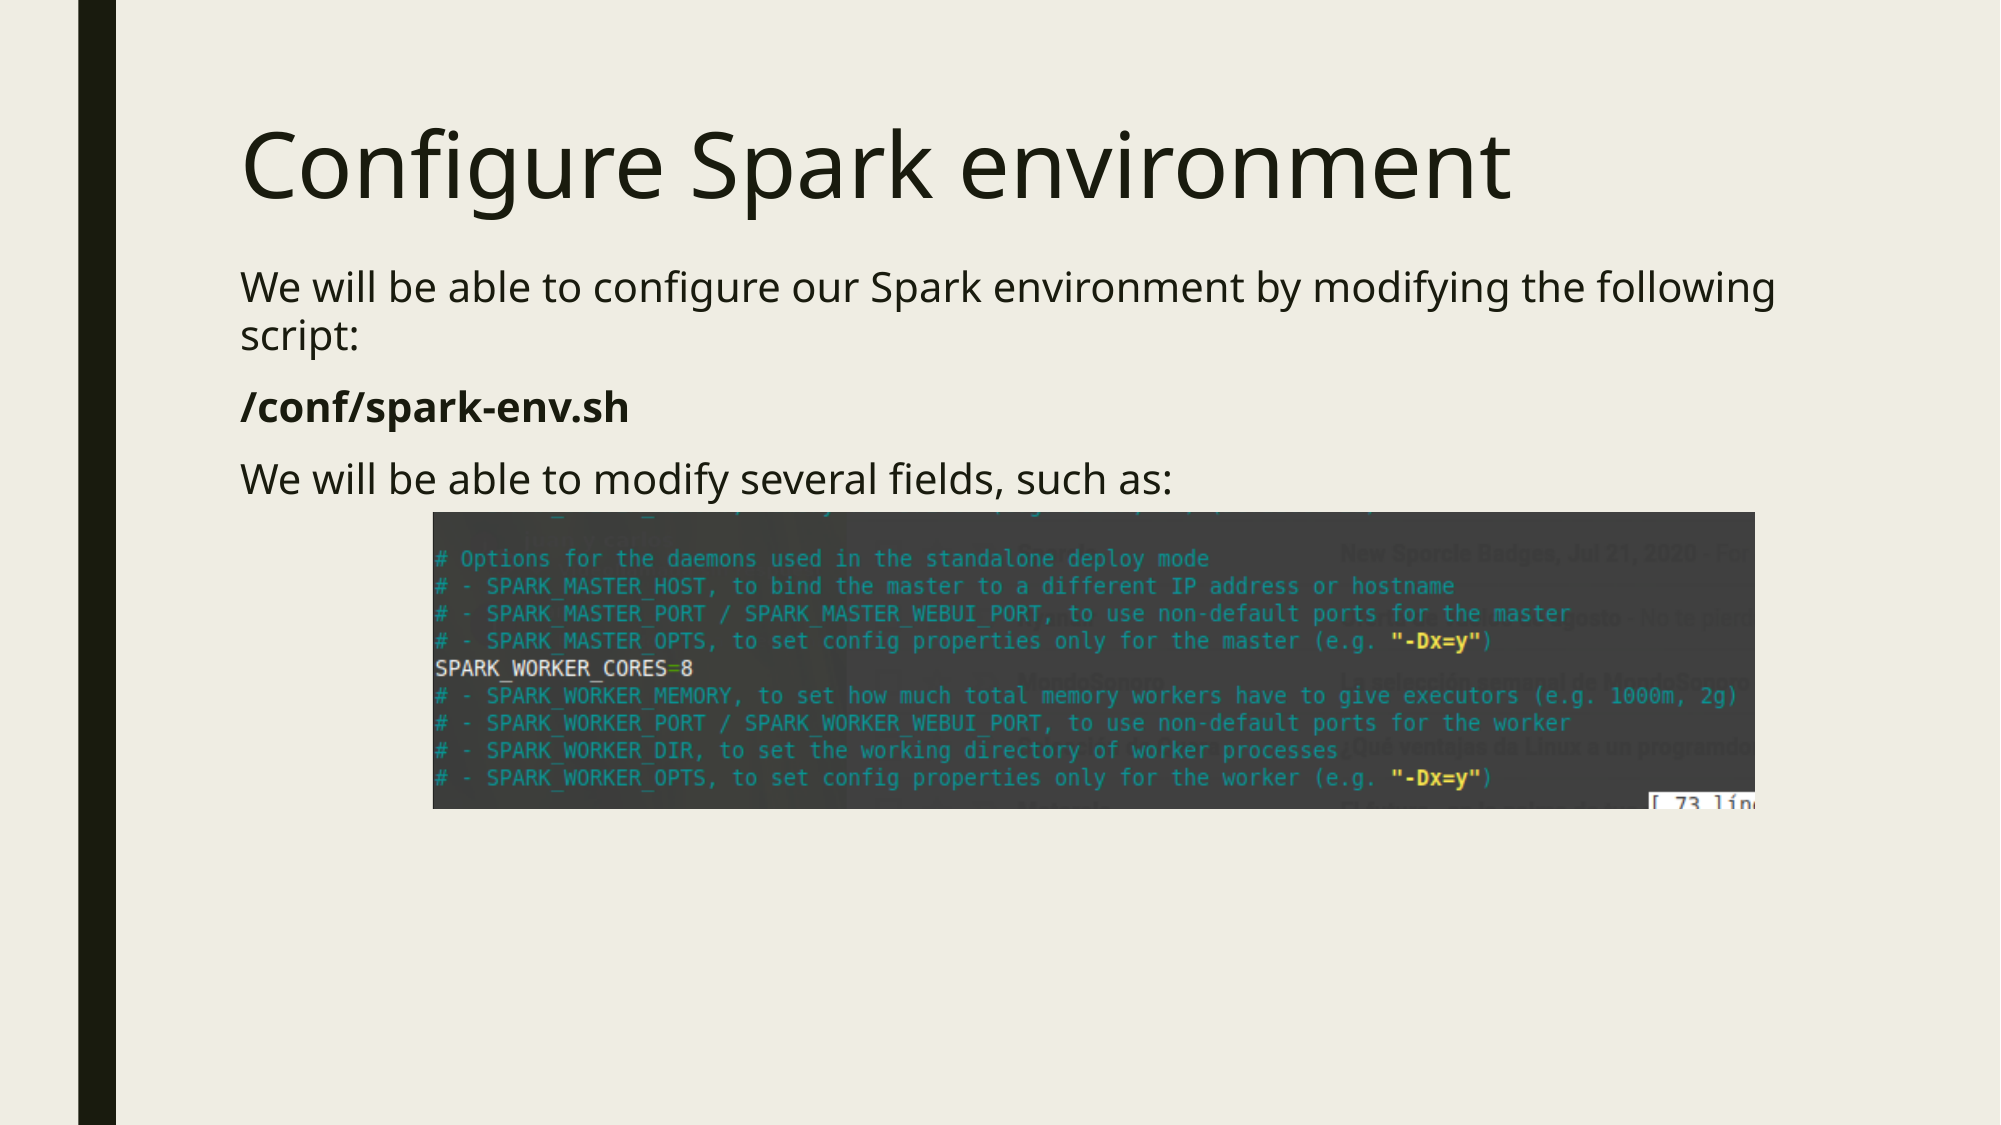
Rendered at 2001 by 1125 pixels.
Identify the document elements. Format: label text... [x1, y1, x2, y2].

picture [432, 512, 1755, 809]
title Configure Spark environment [225, 112, 1800, 257]
list We will be able to configure our Spark environment by modifying the following script: /conf/spark-env.sh We will be able to modify several fields, such as: [225, 257, 1800, 846]
